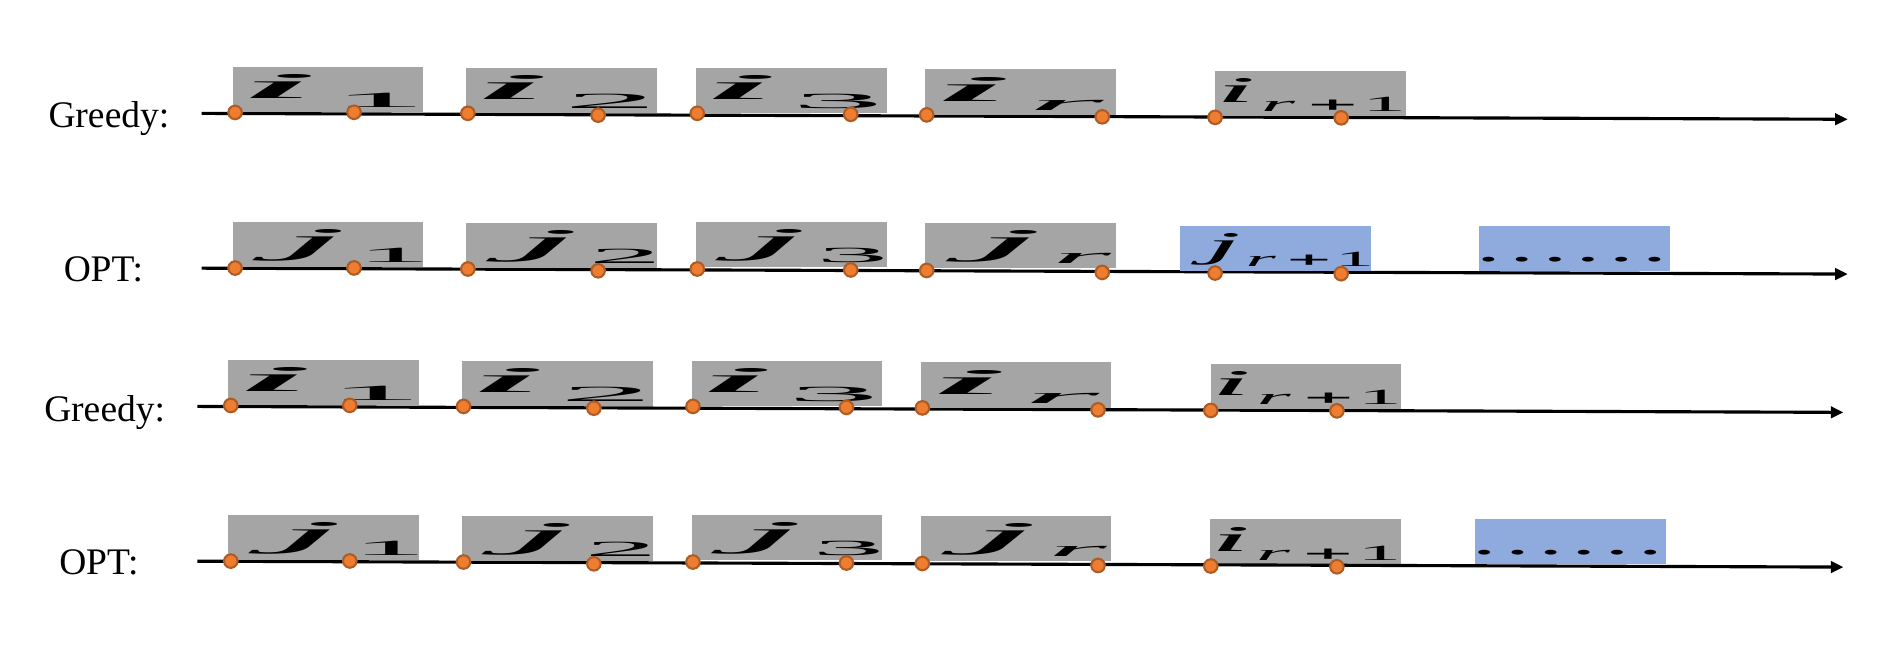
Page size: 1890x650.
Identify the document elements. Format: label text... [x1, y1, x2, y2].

text_box [222, 397, 239, 406]
text_box OPT: [44, 529, 154, 590]
text_box [346, 104, 362, 113]
text_box [914, 399, 930, 406]
text_box Greedy: [29, 376, 181, 436]
text_box [1329, 568, 1345, 575]
text_box [838, 399, 854, 406]
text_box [197, 561, 1844, 568]
text_box [227, 260, 244, 268]
text_box [1094, 274, 1110, 281]
text_box [689, 105, 706, 113]
text_box [587, 568, 601, 572]
text_box [916, 568, 929, 572]
text_box [1333, 120, 1349, 126]
text_box [460, 105, 476, 113]
text_box [915, 555, 930, 561]
text_box [1207, 274, 1223, 281]
text_box [227, 104, 244, 113]
text_box OPT: [48, 236, 158, 297]
text_box [839, 555, 854, 561]
text_box [919, 262, 934, 268]
text_box [1090, 568, 1106, 574]
text_box [346, 260, 362, 268]
text_box [844, 274, 858, 278]
text_box [685, 398, 701, 406]
text_box [590, 262, 606, 268]
text_box [1208, 109, 1222, 113]
text_box [685, 554, 701, 561]
text_box [591, 274, 606, 279]
text_box [586, 400, 602, 406]
text_box [1335, 109, 1348, 113]
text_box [201, 113, 1848, 120]
text_box [341, 397, 358, 406]
text_box [586, 555, 602, 561]
text_box [592, 120, 605, 124]
text_box [1091, 557, 1105, 561]
text_box [455, 554, 472, 561]
text_box [1330, 402, 1343, 406]
text_box [587, 413, 600, 417]
text_box [1204, 402, 1218, 406]
text_box [1095, 108, 1110, 113]
text_box [1329, 413, 1345, 419]
text_box [1091, 401, 1105, 406]
text_box [919, 106, 935, 113]
text_box [919, 274, 934, 279]
text_box [843, 262, 859, 268]
text_box [222, 553, 239, 561]
text_box [590, 107, 606, 113]
text_box [341, 553, 358, 561]
text_box [1095, 120, 1110, 125]
text_box Greedy: [33, 83, 185, 143]
text_box [455, 398, 472, 406]
text_box [1095, 264, 1109, 268]
text_box [843, 106, 859, 113]
text_box [1333, 274, 1350, 282]
text_box [1203, 413, 1219, 419]
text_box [201, 268, 1848, 274]
text_box [1203, 568, 1219, 574]
text_box [689, 261, 705, 268]
text_box [1090, 413, 1106, 418]
text_box [1207, 120, 1223, 126]
text_box [460, 261, 476, 268]
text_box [197, 406, 1844, 413]
